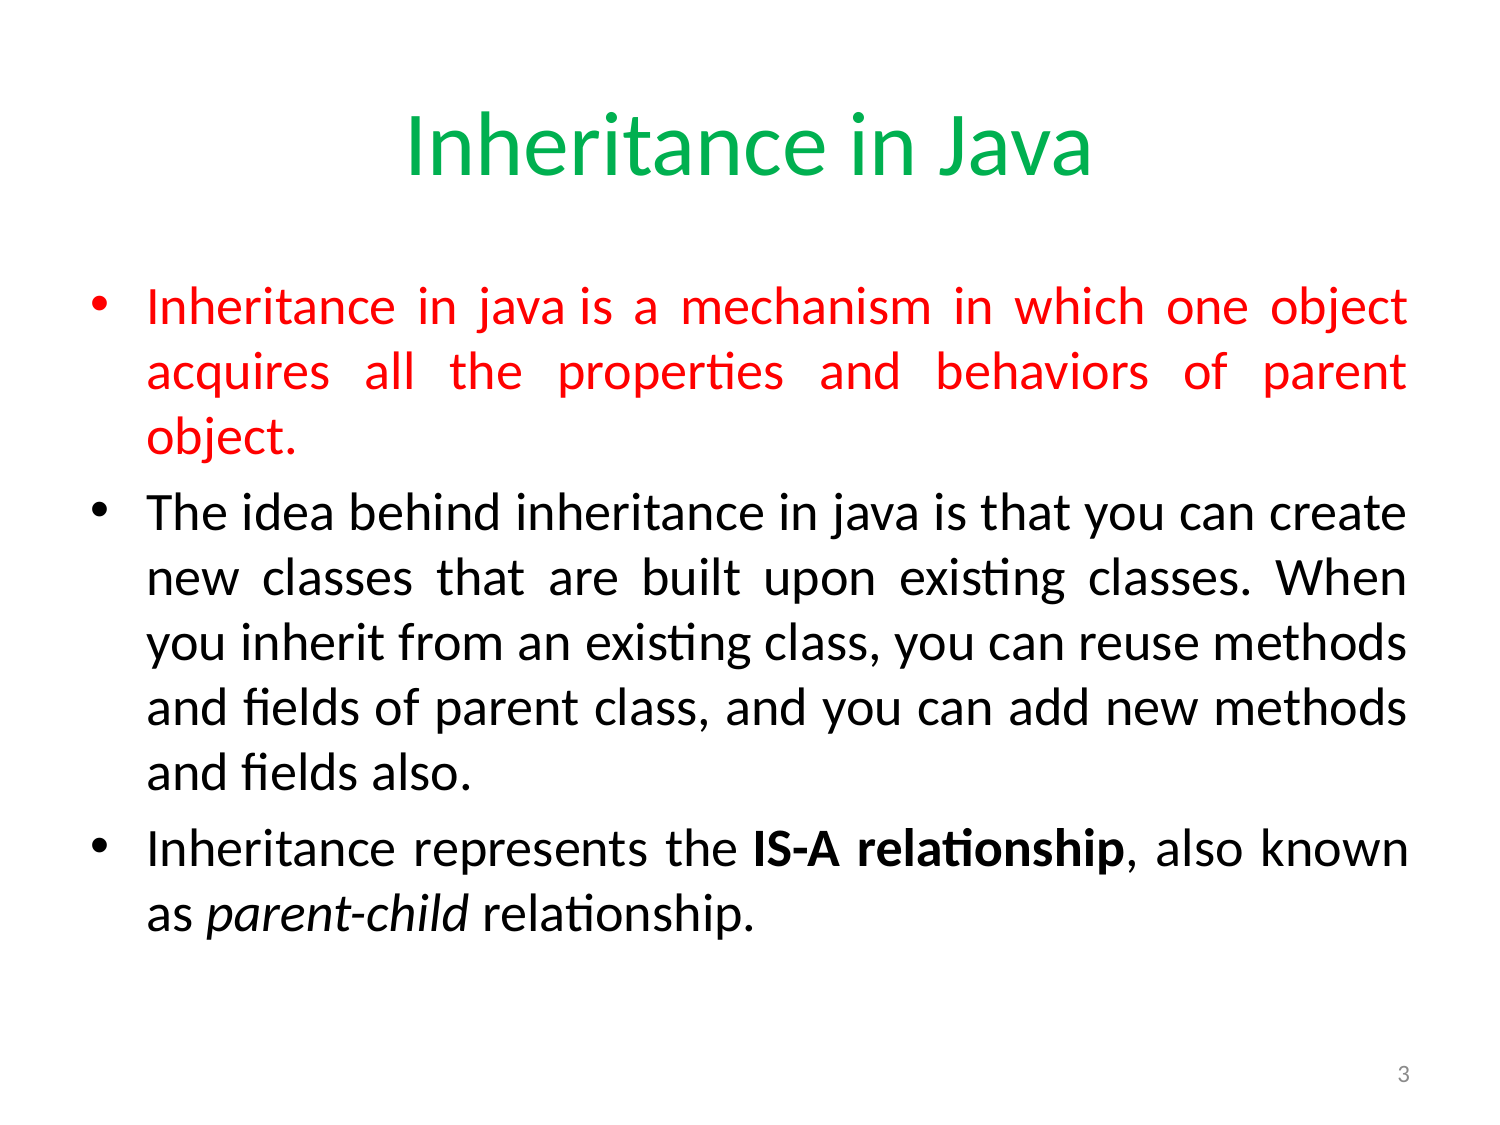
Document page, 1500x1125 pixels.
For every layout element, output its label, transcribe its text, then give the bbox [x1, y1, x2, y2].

slide_number 3 [1074, 1042, 1425, 1103]
list Inheritance in java is a mechanism in which one object acquires all the properties and behaviors of parent object. The idea behind inheritance in java is that you can create new classes that are built upon existing classes. When you inherit from an existing class, you can reuse methods and fields of parent class, and you can add new methods and fields also. Inheritance represents the IS-A relationship, also known as parent-child relationship. [75, 262, 1425, 1005]
title Inheritance in Java [75, 45, 1425, 233]
